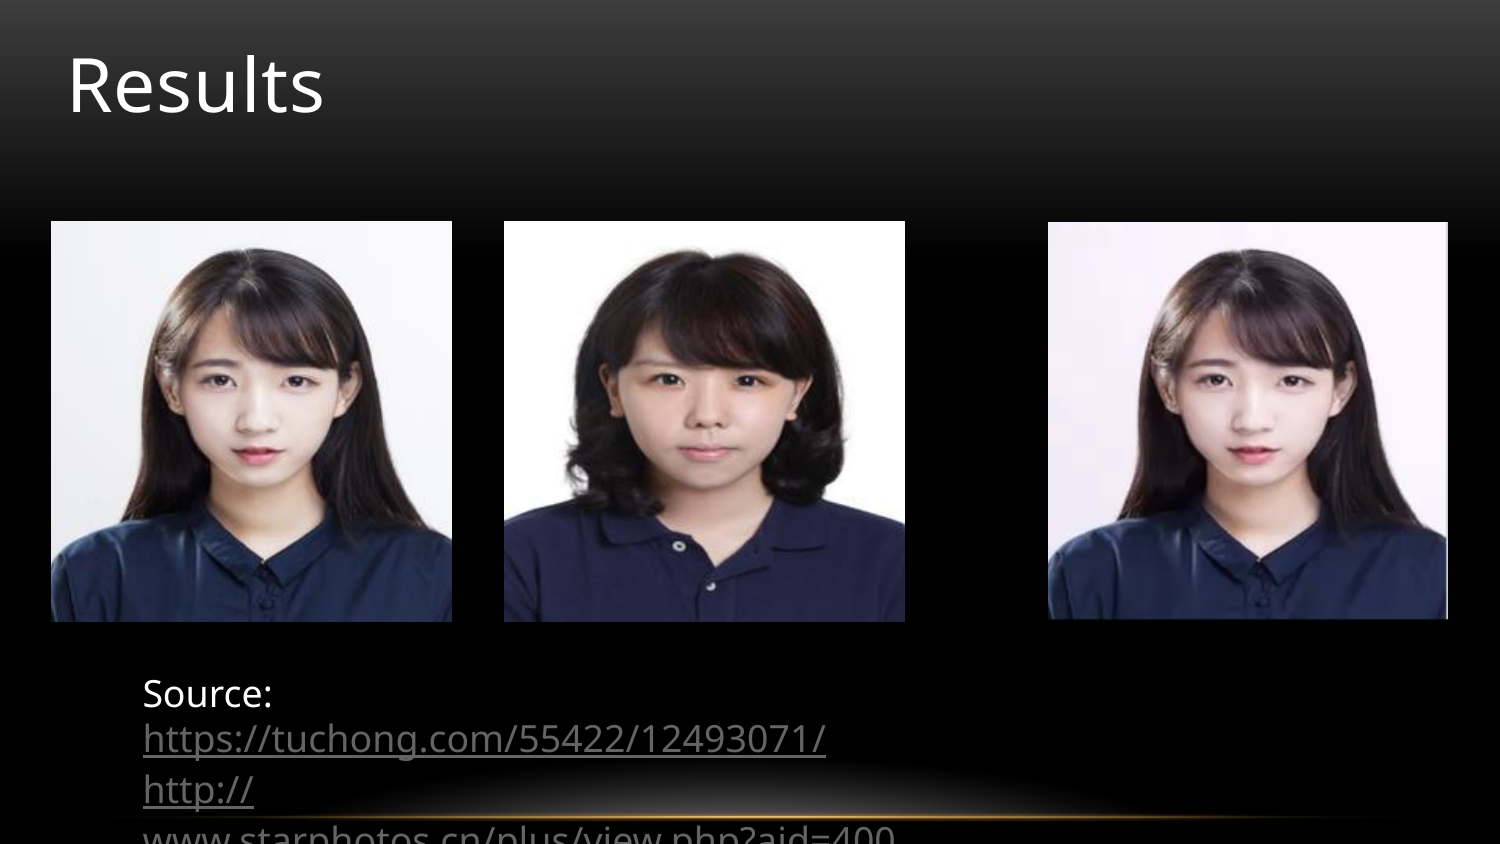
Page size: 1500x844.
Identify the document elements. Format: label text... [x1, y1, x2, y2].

picture [0, 221, 1500, 844]
title Results [51, 33, 1449, 135]
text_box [1047, 221, 1449, 623]
text_box Source: https://tuchong.com/55422/12493071/ http://www.starphotos.cn/plus/view.php?aid=400 [127, 662, 942, 844]
